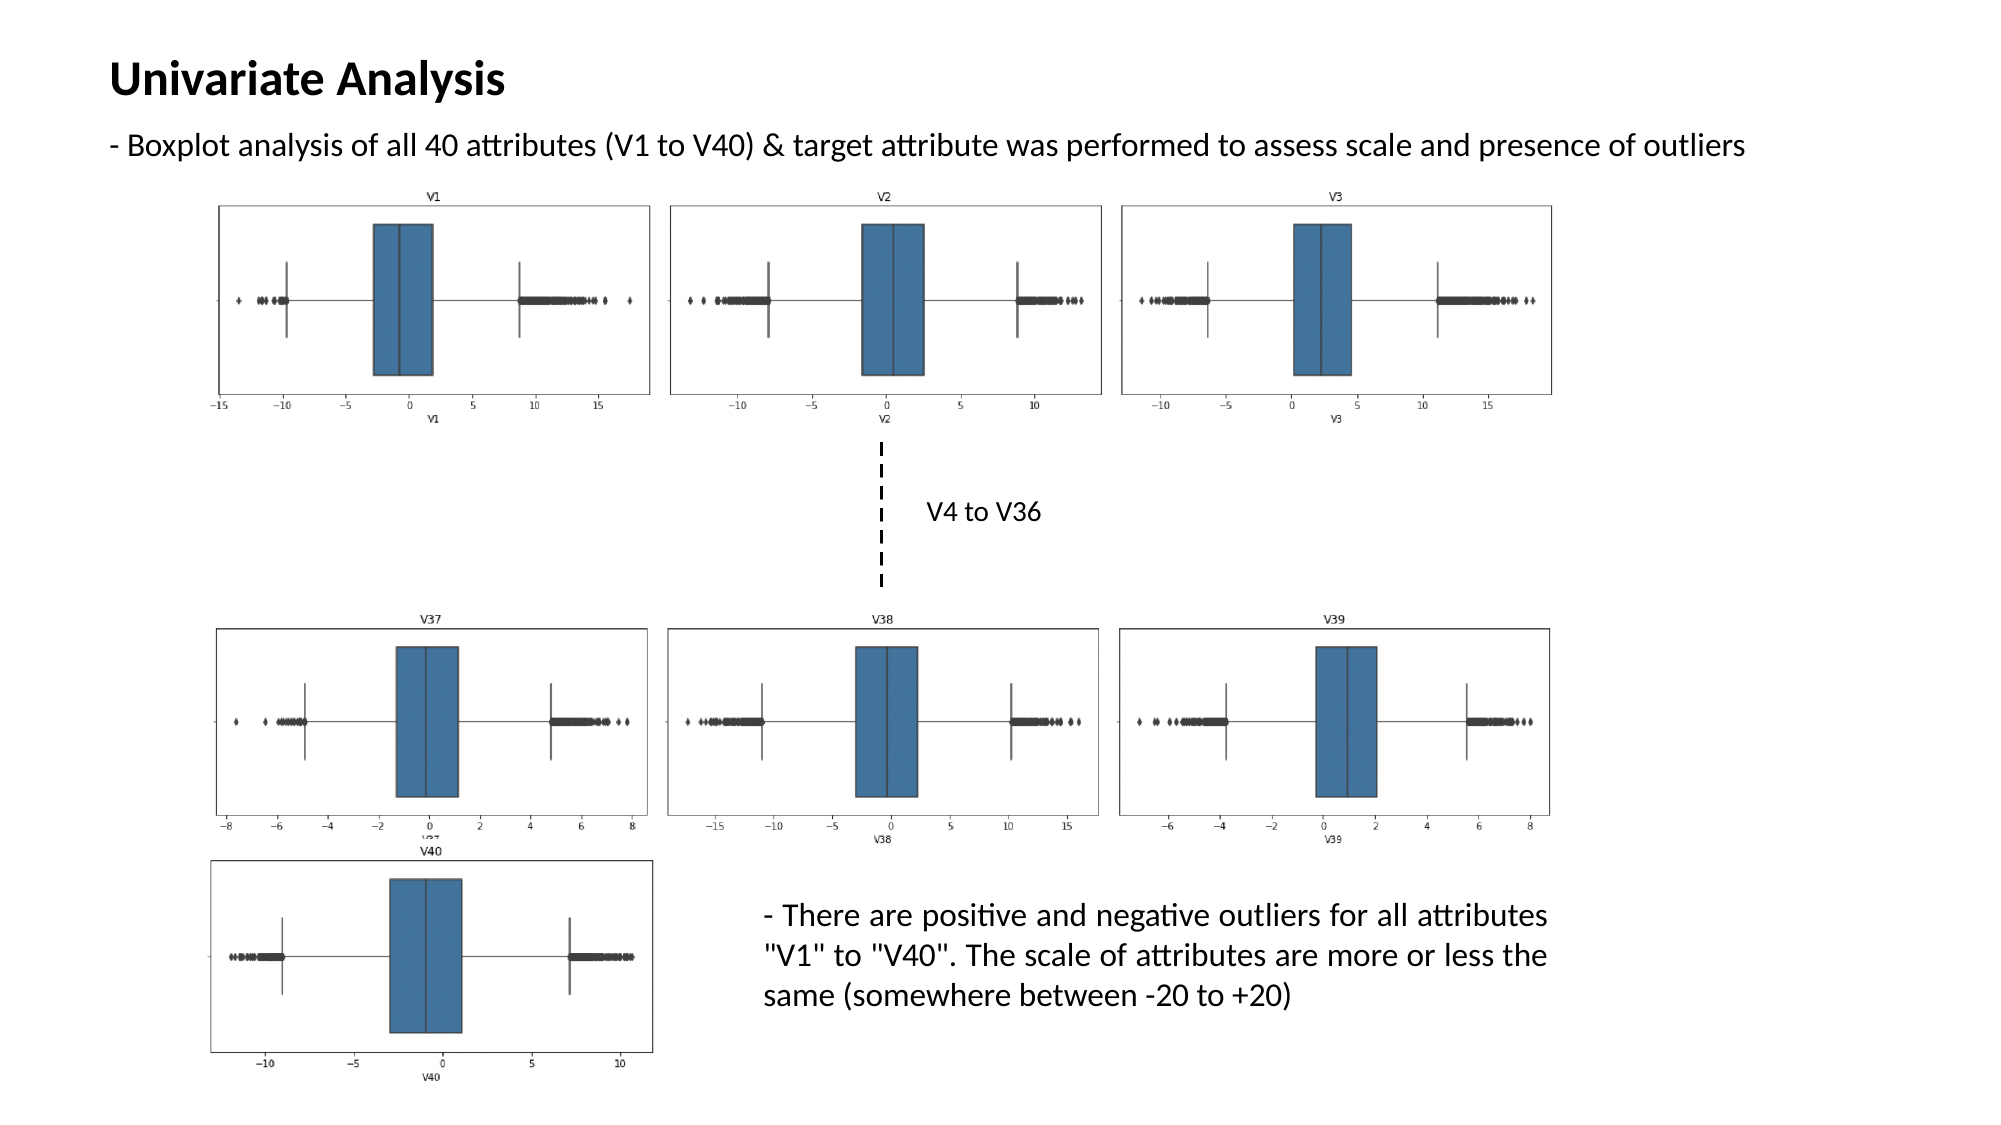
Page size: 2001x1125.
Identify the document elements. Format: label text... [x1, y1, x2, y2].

picture [192, 184, 1565, 1084]
text_box Univariate Analysis - Boxplot analysis of all 40 attributes (V1 to V40) & target attribute was performed to assess scale and presence of outliers [94, 37, 1796, 170]
